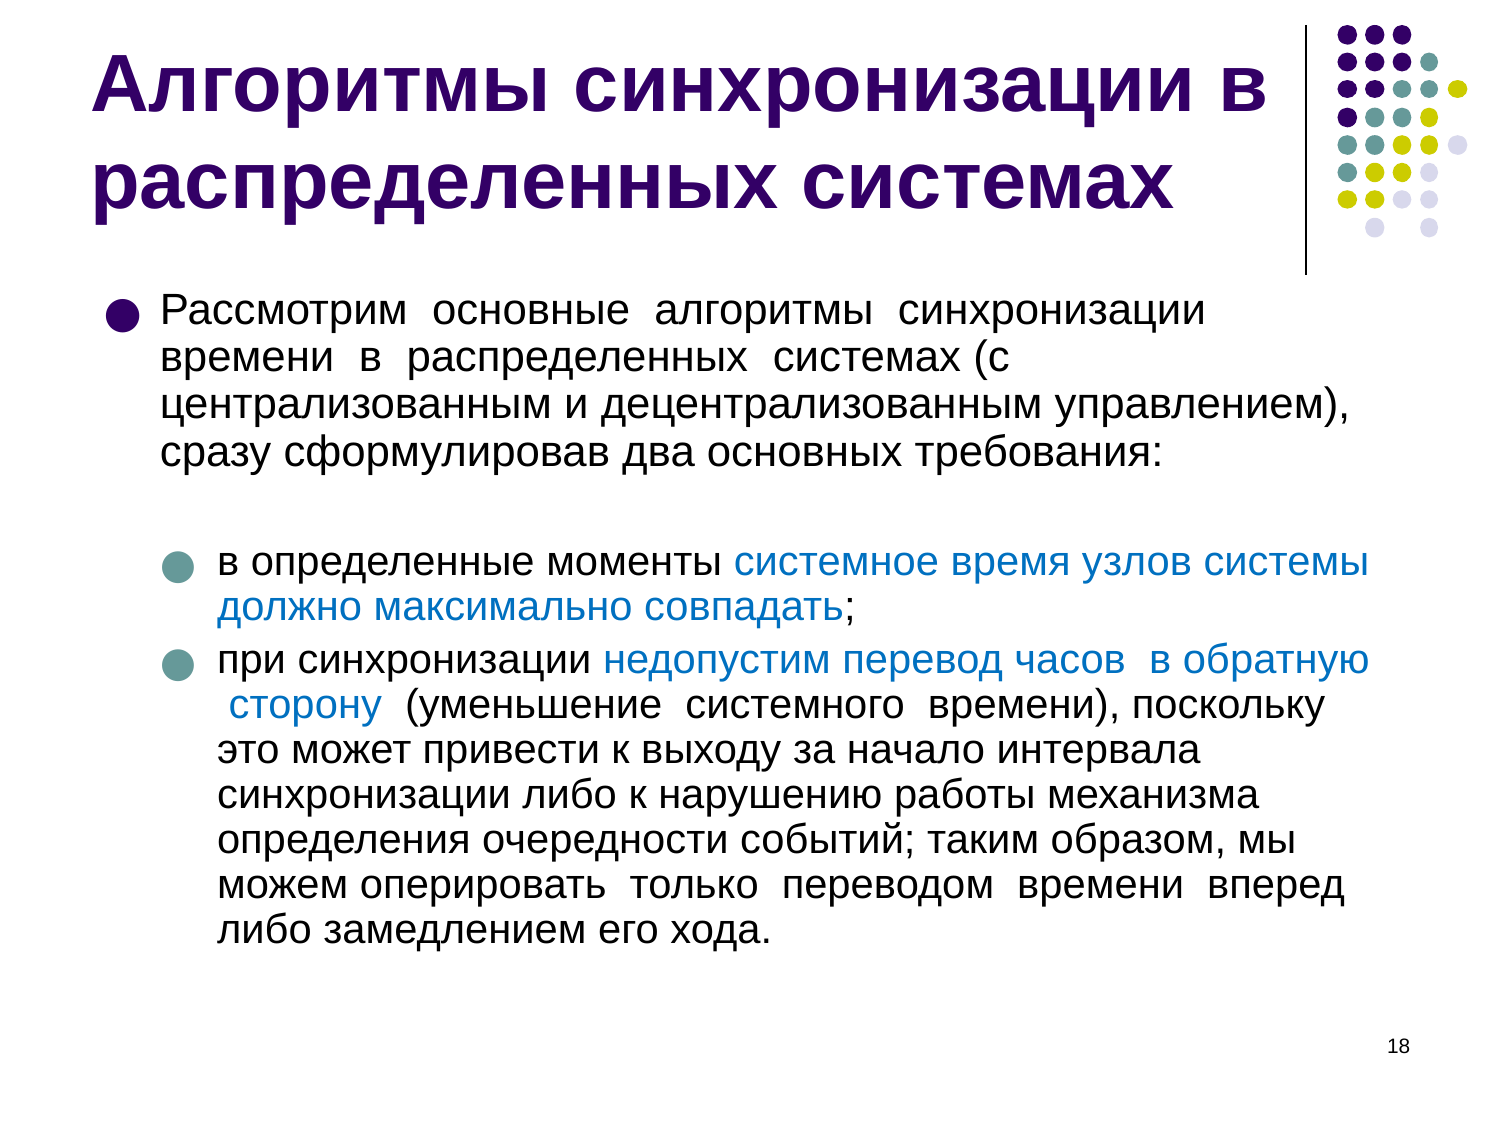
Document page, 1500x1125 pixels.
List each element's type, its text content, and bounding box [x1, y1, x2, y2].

text_box [725, 537, 775, 588]
list Рассмотрим основные алгоритмы синхронизации времени в распределенных системах (с централизованным и децентрализованным управлением), сразу сформулировав два основных требования: в определенные моменты системное время узлов системы должно максимально совпадать; при синхронизации недопустим перевод часов в обратную сторону (уменьшение системного времени), поскольку это может привести к выходу за начало интервала синхронизации либо к нарушению работы механизма определения очередности событий; таким образом, мы можем оперировать только переводом времени вперед либо замедлением его хода. [88, 278, 1390, 1012]
title Алгоритмы синхронизации в распределенных системах [75, 20, 1313, 233]
text_box ‹#› [1074, 1024, 1425, 1100]
